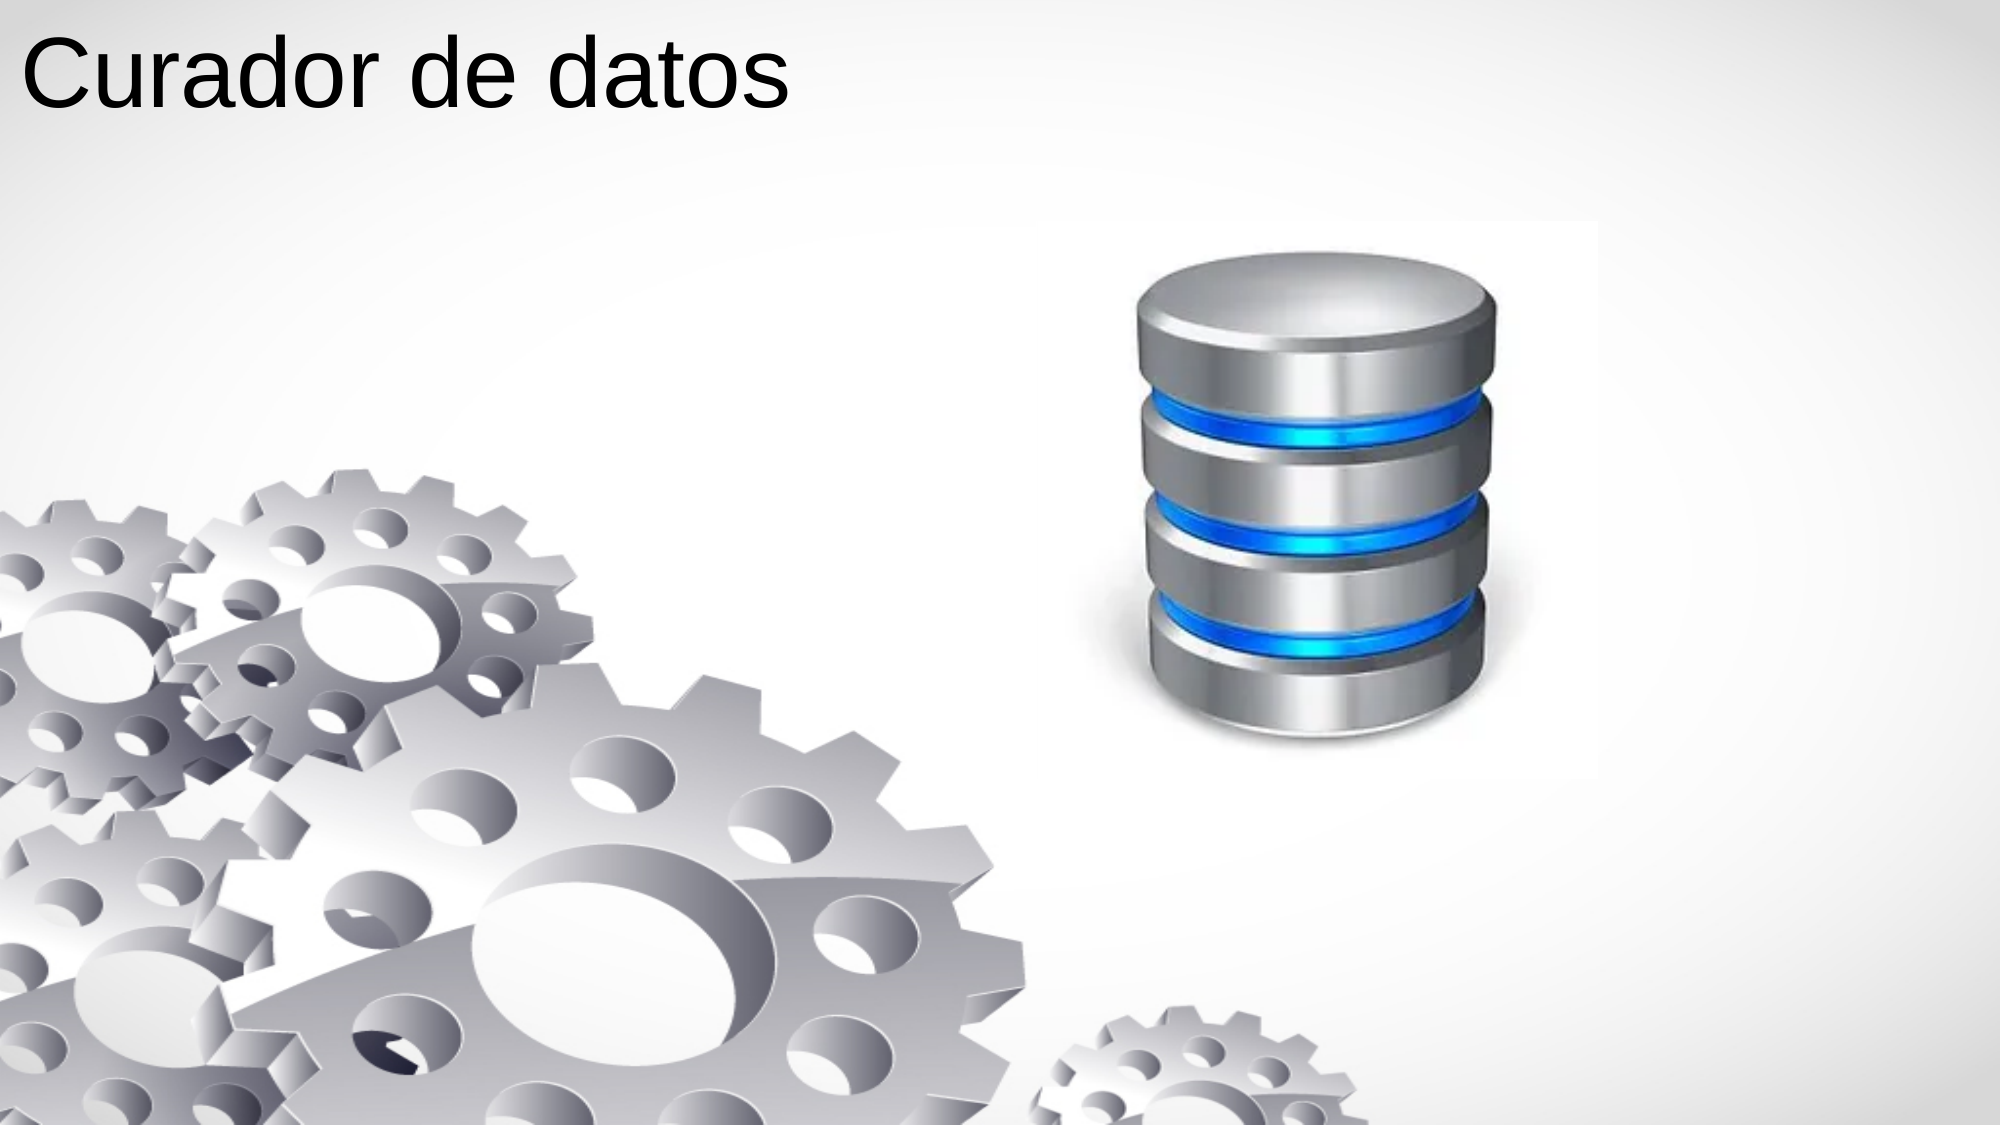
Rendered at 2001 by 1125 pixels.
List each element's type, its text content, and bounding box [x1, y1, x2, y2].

text_box Curador de datos [5, 0, 807, 135]
picture [0, 0, 2000, 1125]
